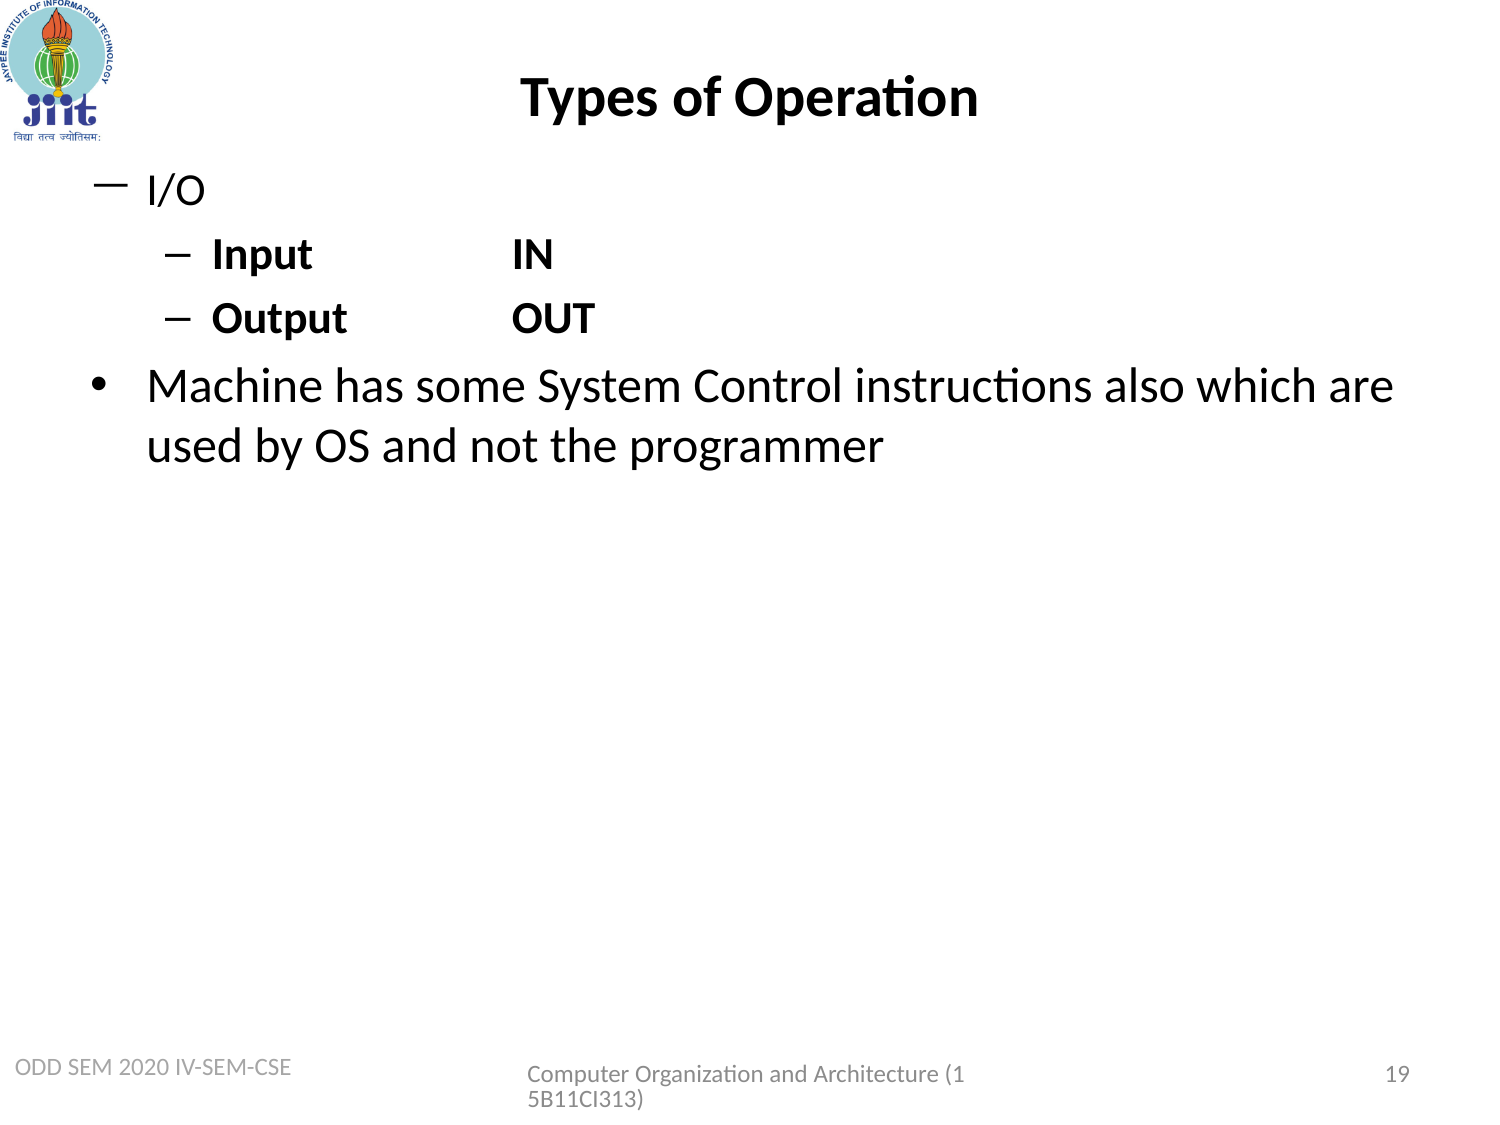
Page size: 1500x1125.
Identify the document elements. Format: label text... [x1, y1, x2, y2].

picture [0, 0, 113, 141]
footer Computer Organization and Architecture (15B11CI313) [512, 1042, 988, 1103]
title Types of Operation [75, 45, 1425, 141]
list I/O Input IN Output OUT Machine has some System Control instructions also which are used by OS and not the programmer [75, 152, 1425, 1005]
slide_number 19 [1074, 1042, 1425, 1103]
